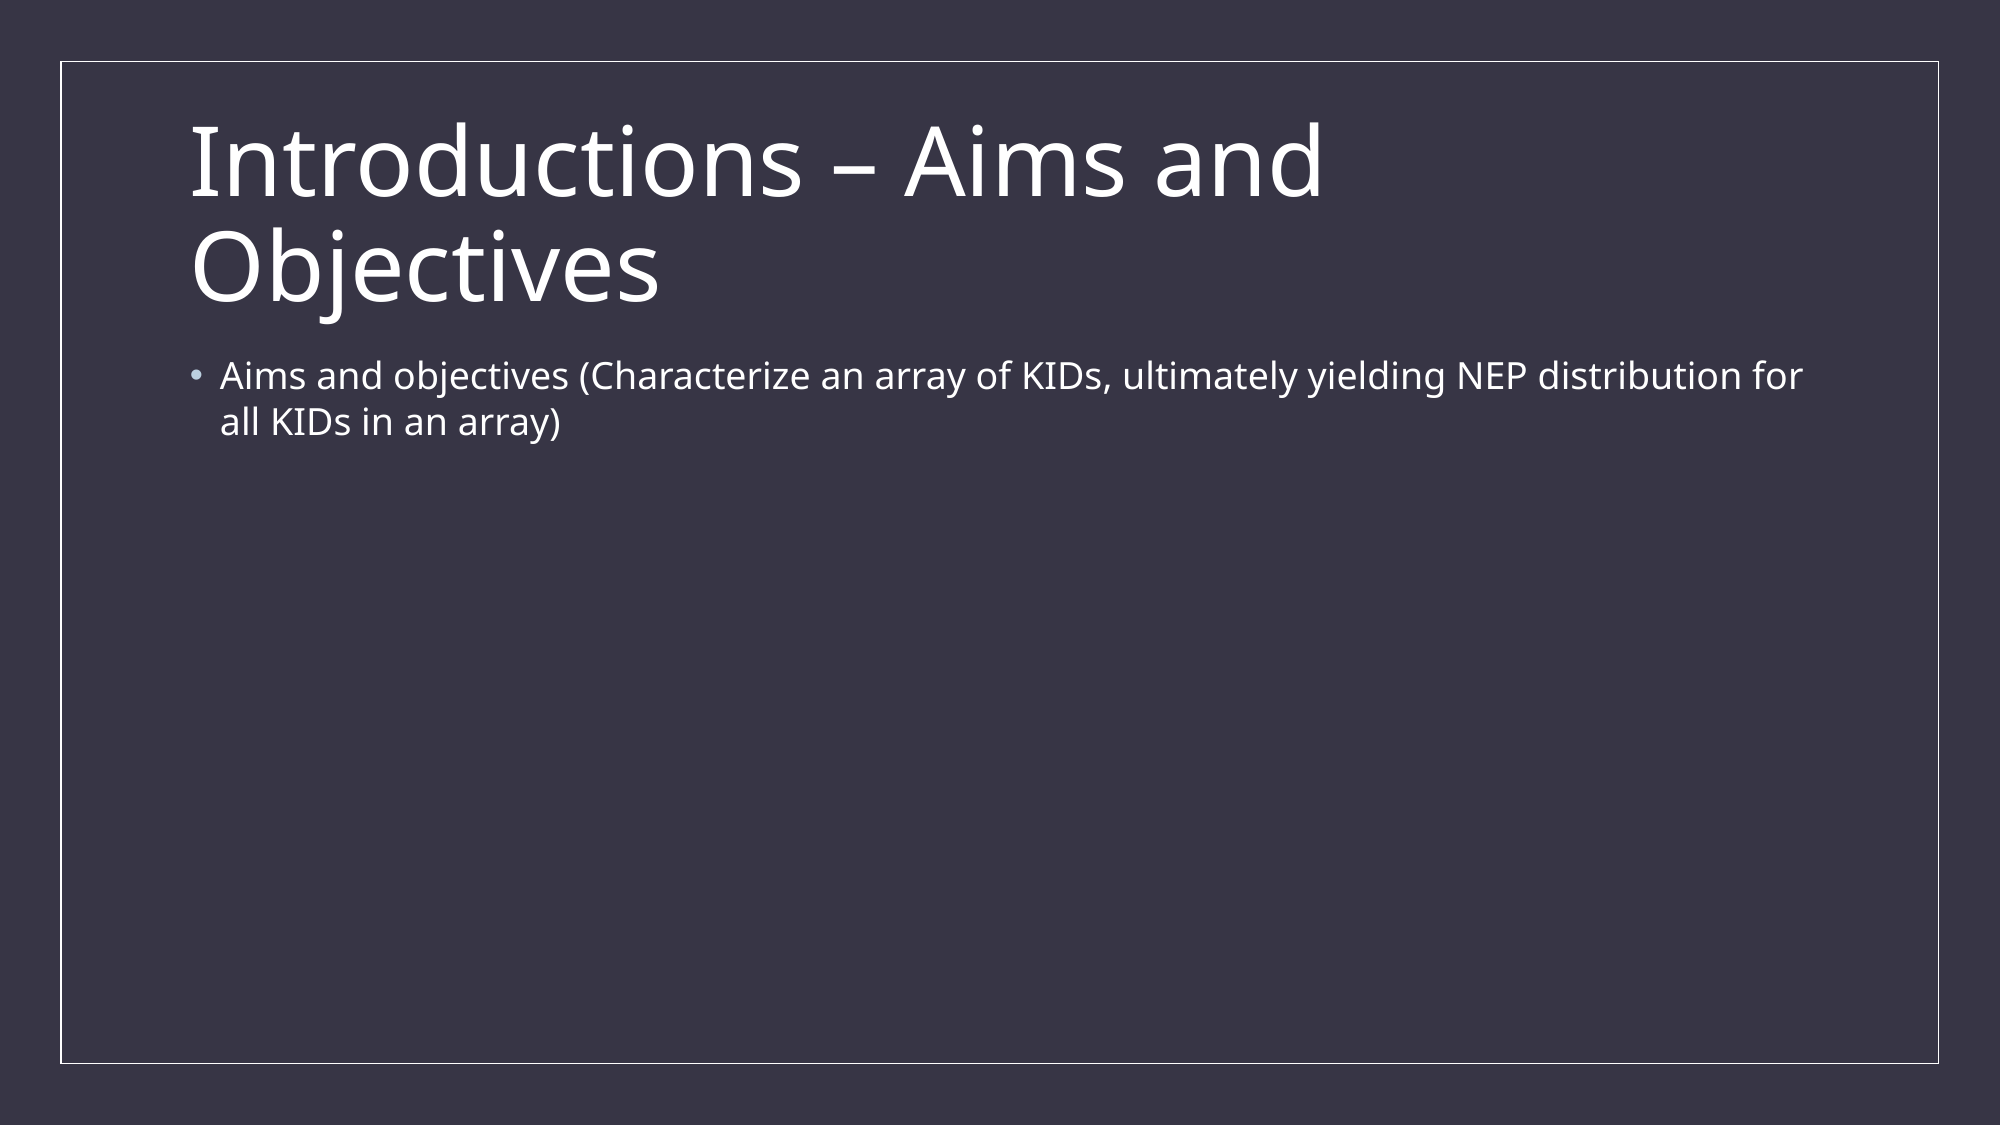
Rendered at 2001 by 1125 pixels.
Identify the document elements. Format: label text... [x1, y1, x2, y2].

list Aims and objectives (Characterize an array of KIDs, ultimately yielding NEP distribution for all KIDs in an array) [174, 345, 1825, 990]
title Introductions – Aims and Objectives [174, 105, 1825, 331]
